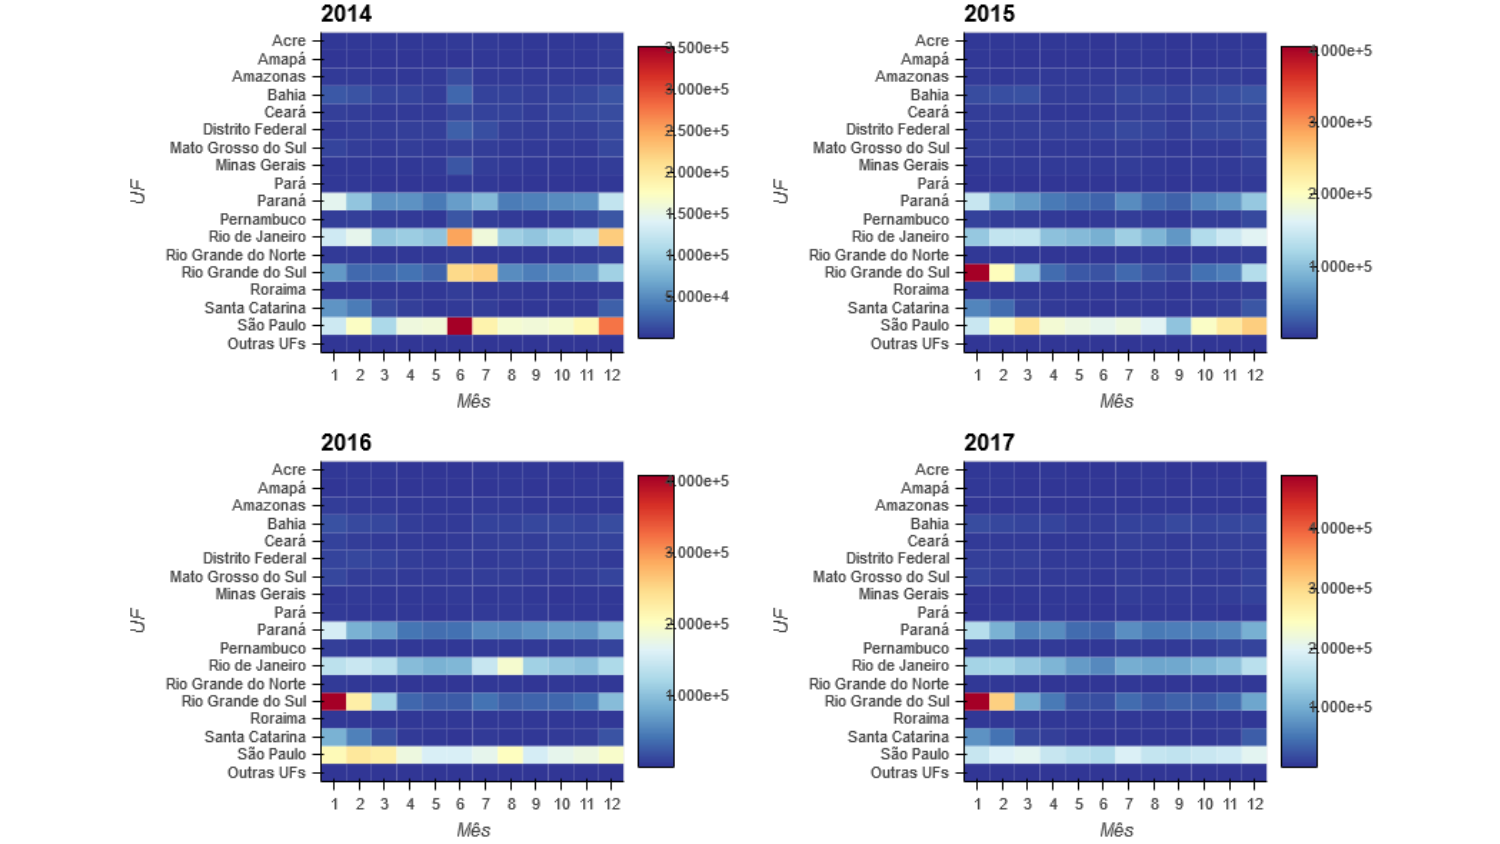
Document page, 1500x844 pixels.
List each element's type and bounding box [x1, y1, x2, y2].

picture [119, 0, 1381, 844]
